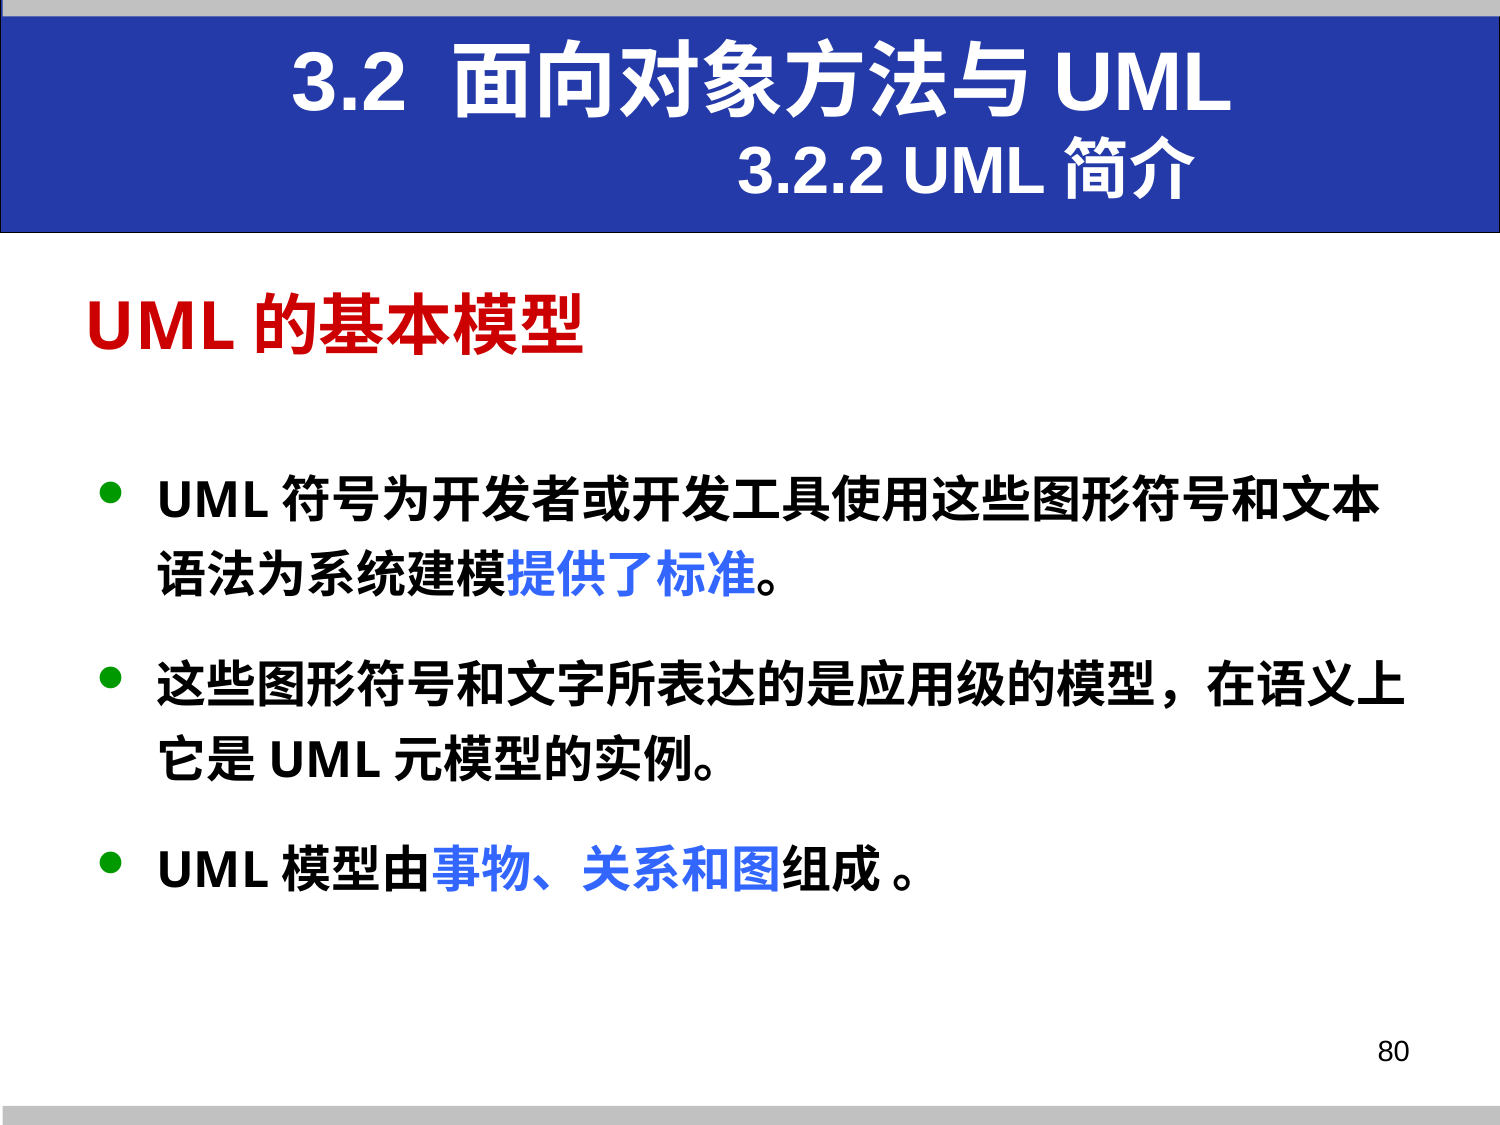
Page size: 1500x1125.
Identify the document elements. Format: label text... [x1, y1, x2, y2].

title 3.2 面向对象方法与UML 3.2.2 UML简介 [74, 34, 1426, 223]
text_box UML的基本模型 [70, 257, 1421, 388]
slide_number 80 [1074, 1024, 1426, 1103]
text_box UML符号为开发者或开发工具使用这些图形符号和文本语法为系统建模提供了标准。 这些图形符号和文字所表达的是应用级的模型，在语义上它是UML元模型的实例。 UML模型由事物、关系和图组成 。 [81, 445, 1429, 905]
